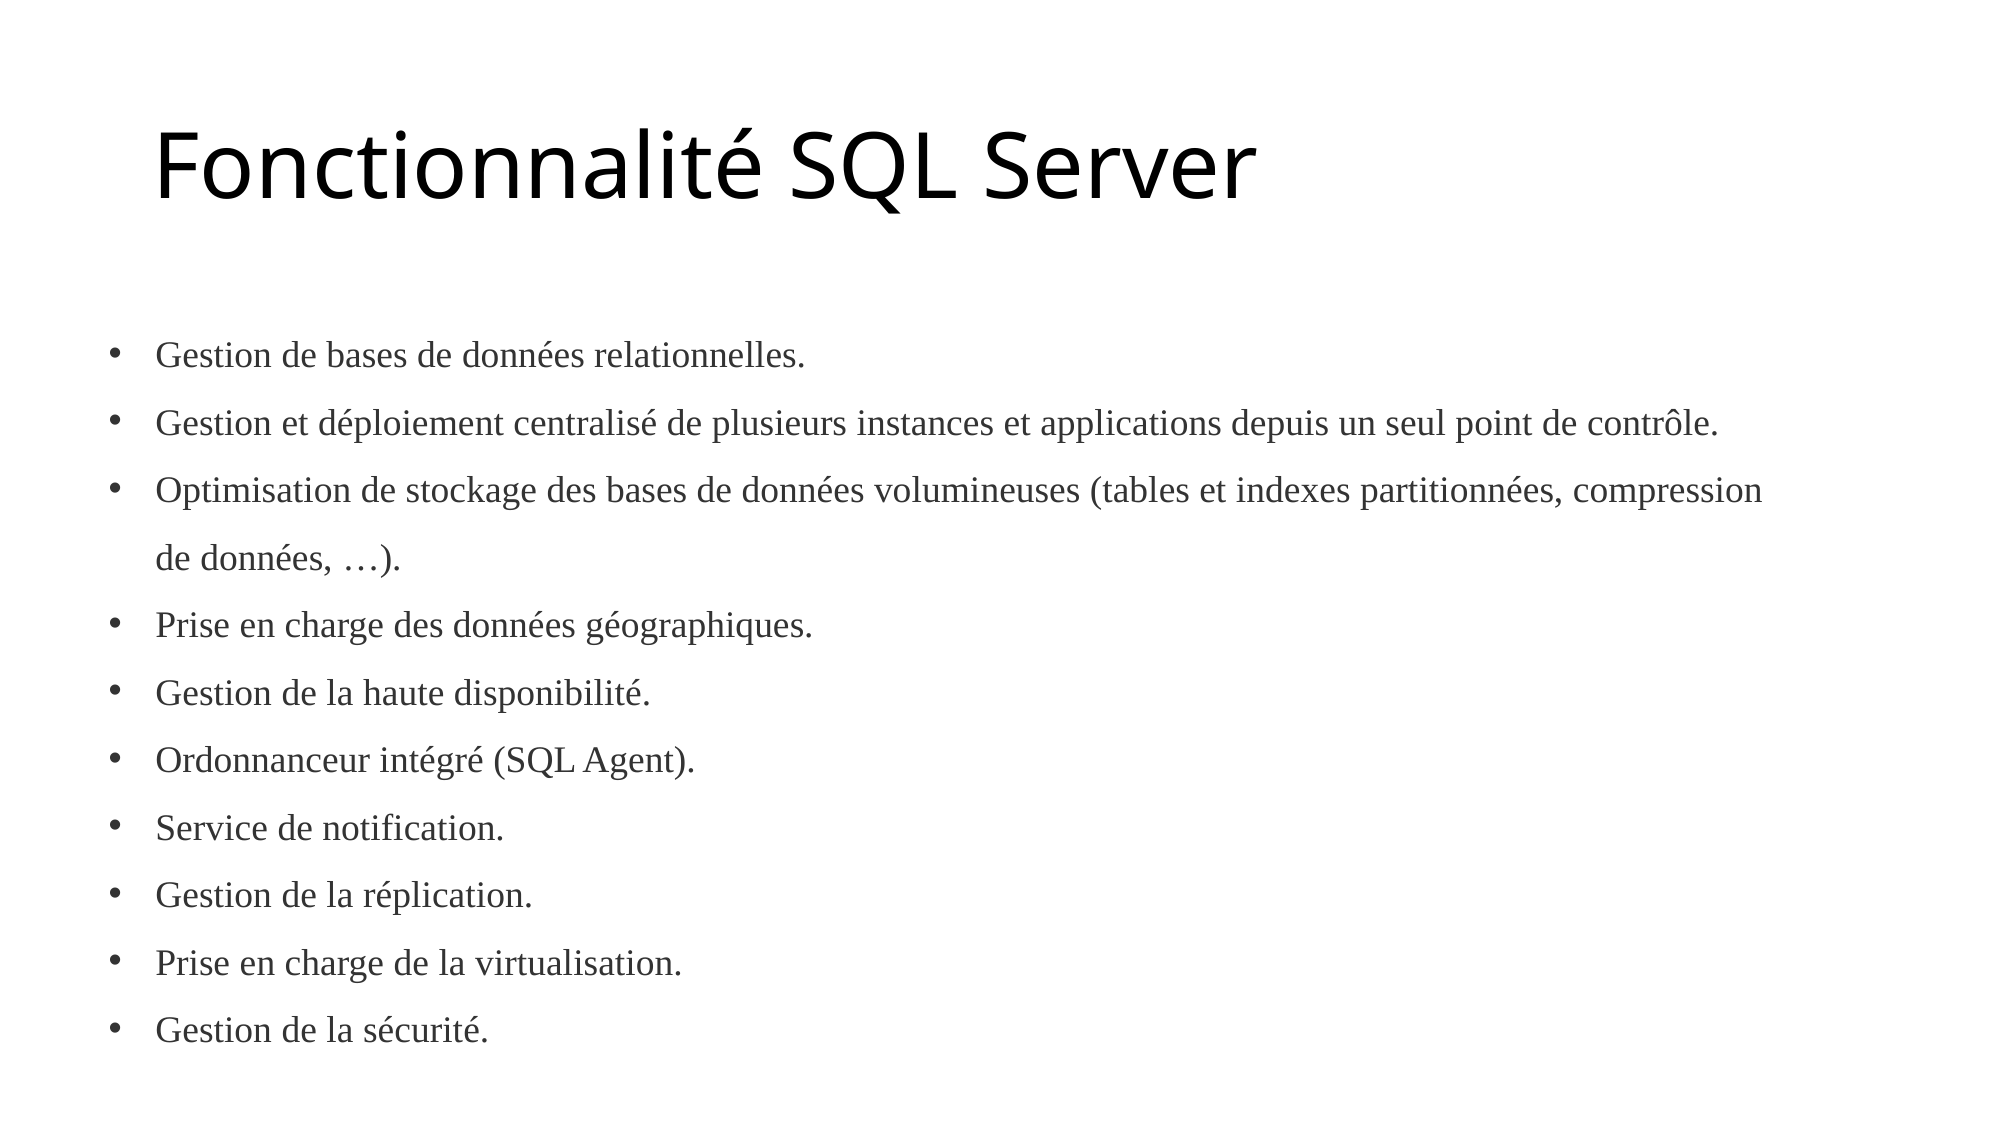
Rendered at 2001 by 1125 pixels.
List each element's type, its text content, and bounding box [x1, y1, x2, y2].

text_box Gestion de bases de données relationnelles. Gestion et déploiement centralisé de plusieurs instances et applications depuis un seul point de contrôle. Optimisation de stockage des bases de données volumineuses (tables et indexes partitionnées, compression de données, …). Prise en charge des données géographiques. Gestion de la haute disponibilité. Ordonnanceur intégré (SQL Agent). Service de notification. Gestion de la réplication. Prise en charge de la virtualisation. Gestion de la sécurité. [93, 300, 1798, 1125]
title Fonctionnalité SQL Server [137, 59, 1863, 278]
